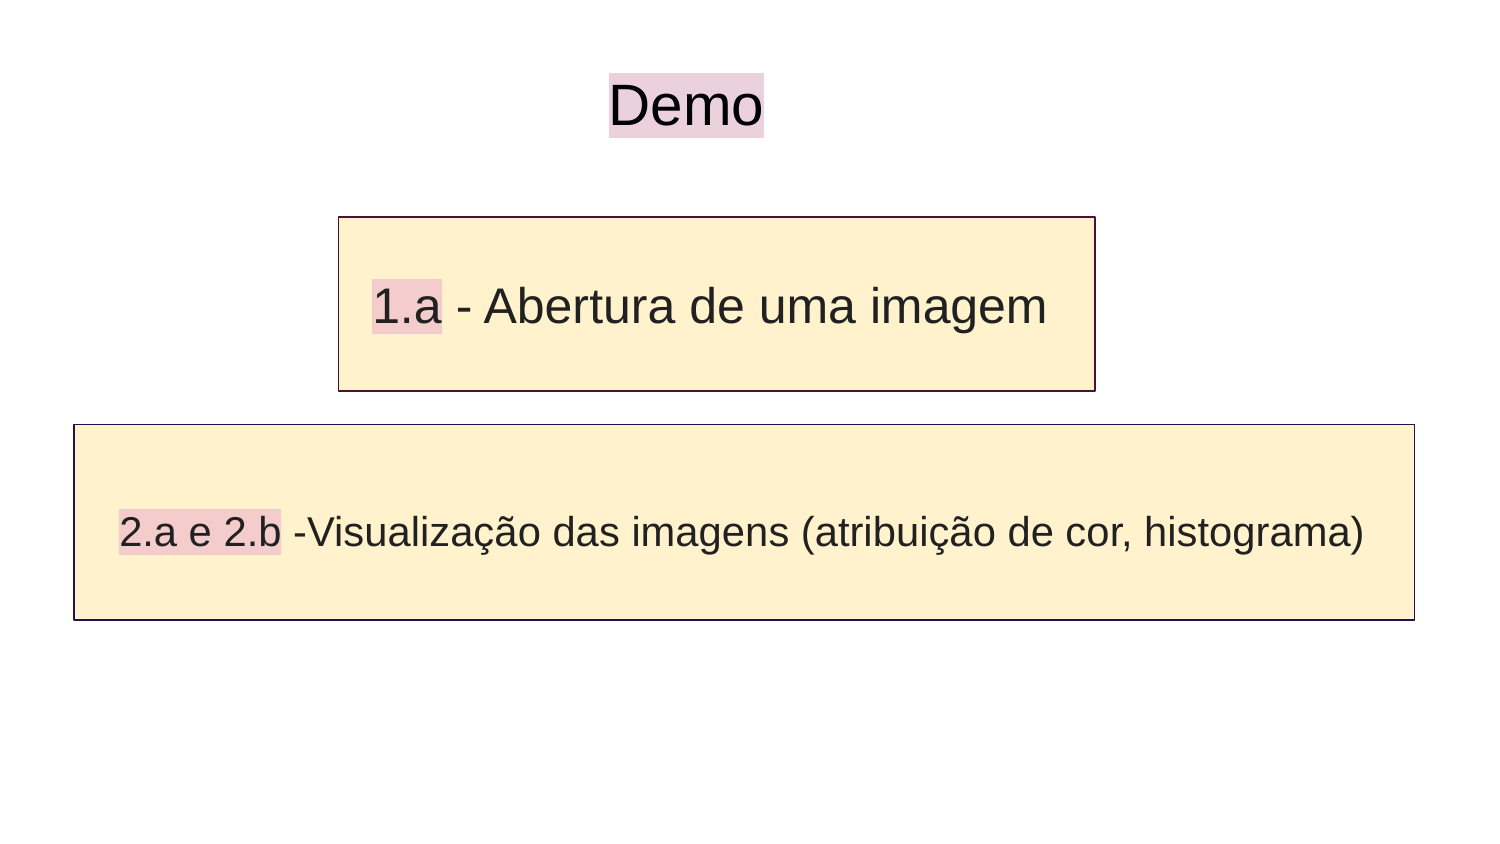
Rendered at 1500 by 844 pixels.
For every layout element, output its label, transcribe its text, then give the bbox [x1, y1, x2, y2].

text_box [73, 546, 1415, 620]
list 2.a e 2.b -Visualização das imagens (atribuição de cor, histograma) [29, 404, 1500, 546]
text_box [338, 216, 1096, 392]
text_box 1.a - Abertura de uma imagem [357, 249, 1114, 374]
title Demo [593, 52, 799, 146]
